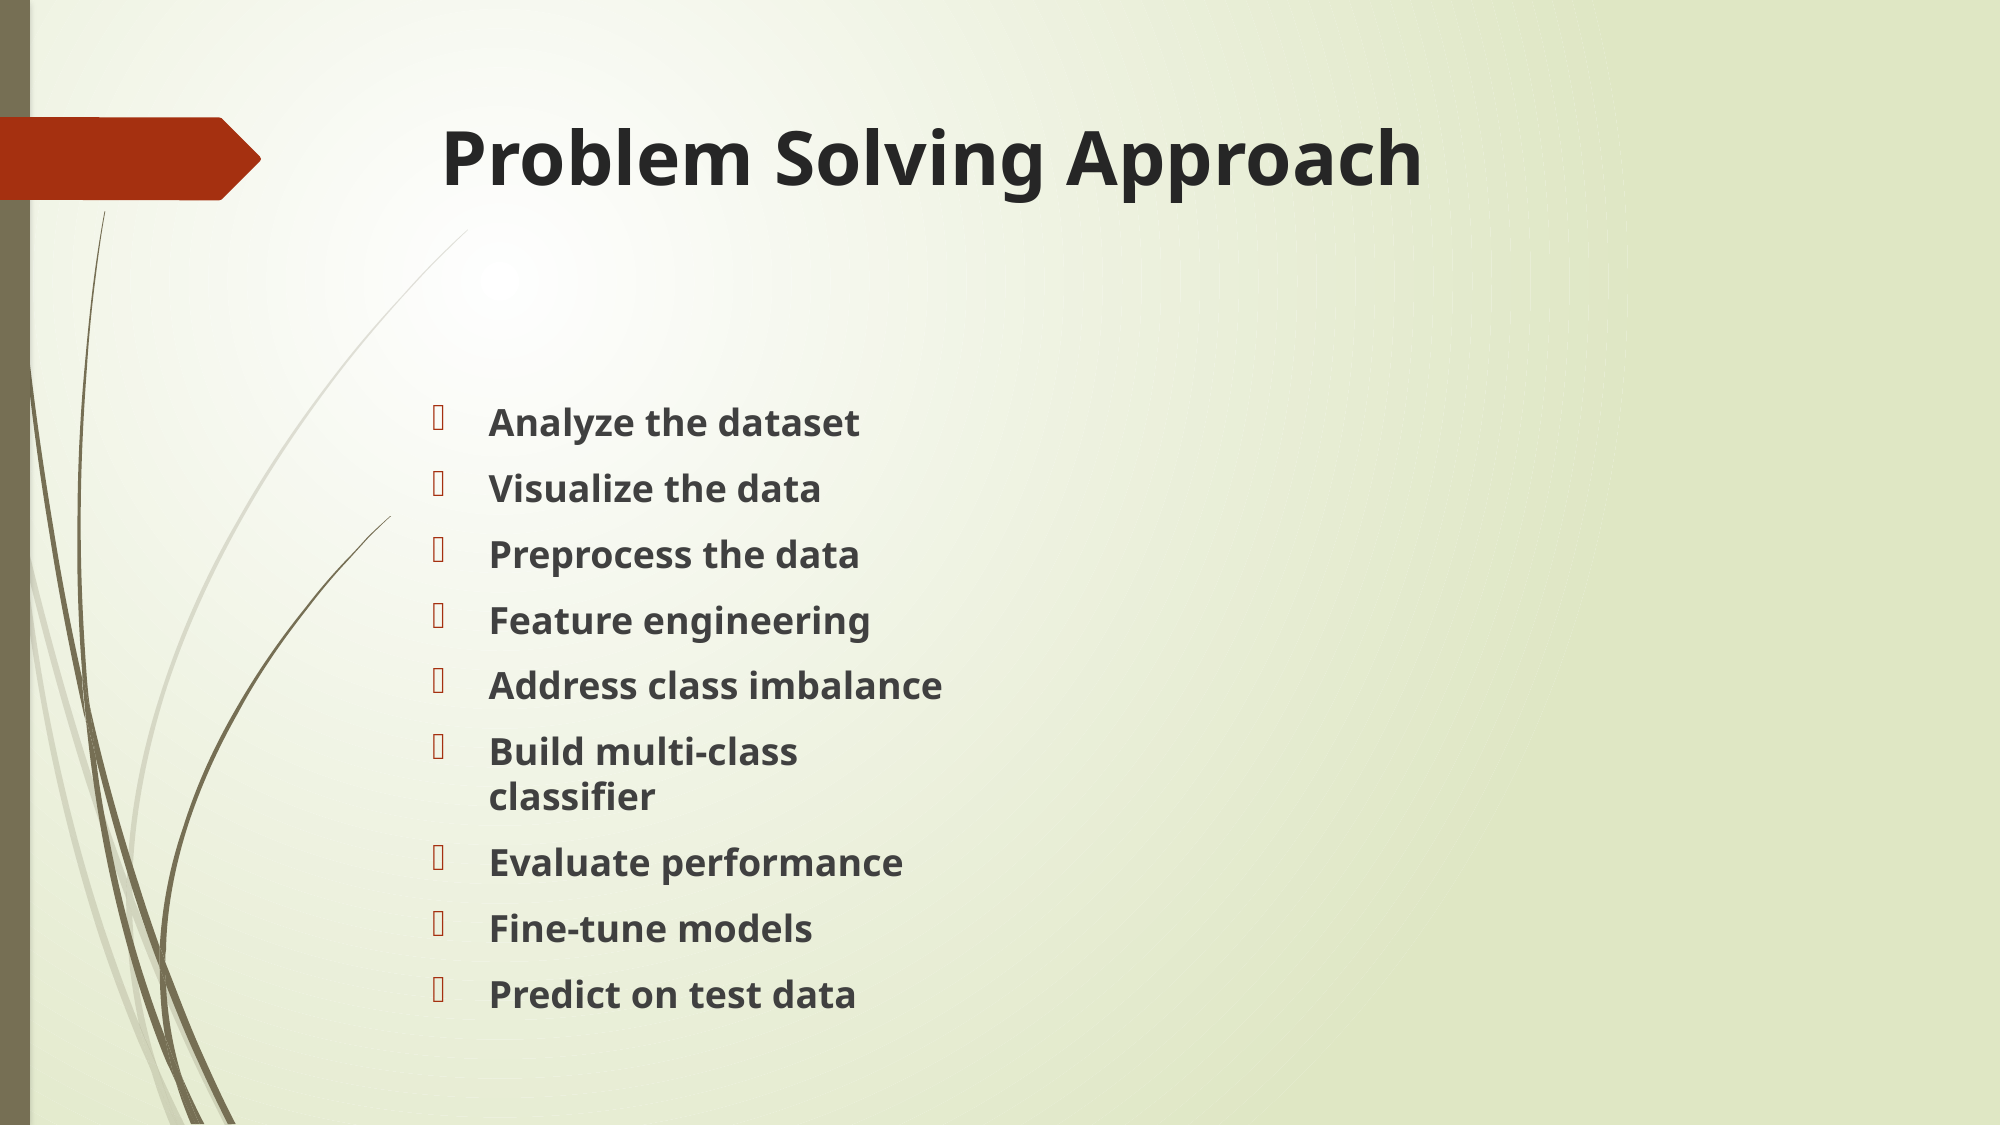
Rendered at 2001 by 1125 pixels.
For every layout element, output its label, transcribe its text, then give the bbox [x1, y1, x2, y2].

list Analyze the dataset Visualize the data Preprocess the data Feature engineering Address class imbalance Build multi-class classifier Evaluate performance Fine-tune models Predict on test data [417, 325, 982, 1024]
title Problem Solving Approach [425, 102, 1888, 313]
